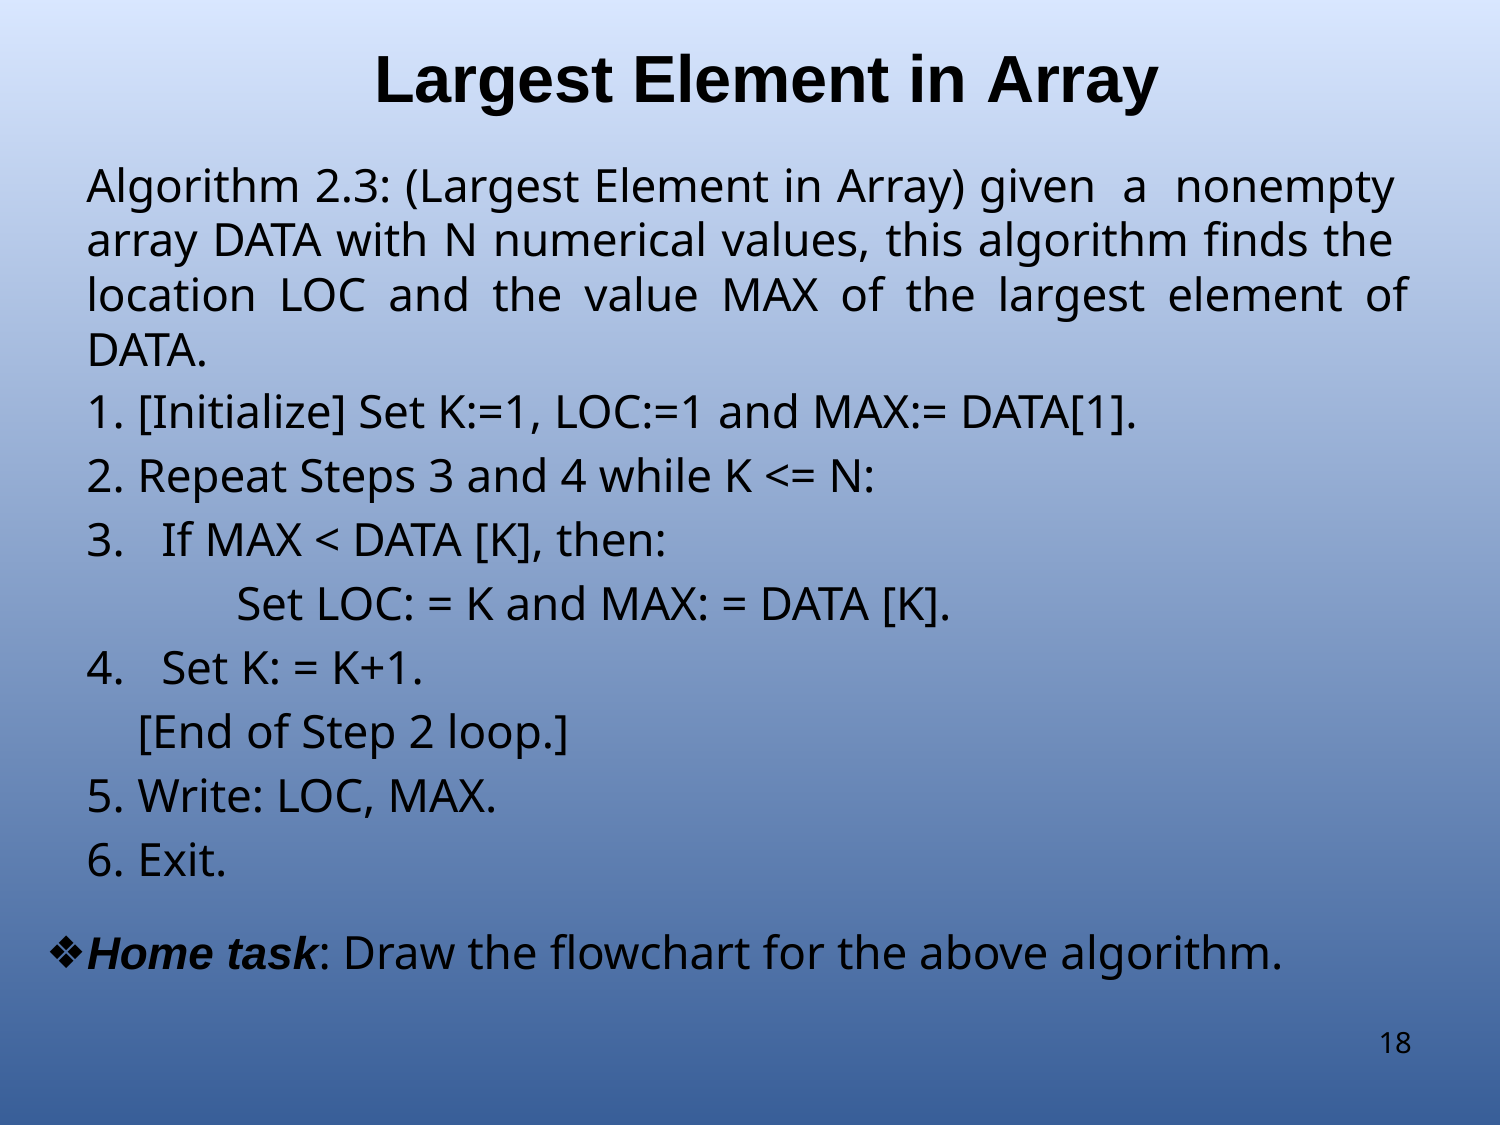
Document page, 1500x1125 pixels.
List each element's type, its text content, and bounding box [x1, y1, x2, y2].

title Largest Element in Array [372, 34, 1164, 152]
text_box Algorithm 2.3: (Largest Element in Array) given a nonempty array DATA with N numerical values, this algorithm finds the location LOC and the value MAX of the largest element of DATA. [Initialize] Set K:=1, LOC:=1 and MAX:= DATA[1]. Repeat Steps 3 and 4 while K <= N: If MAX < DATA [K], then: Set LOC: = K and MAX: = DATA [K]. Set K: = K+1. [End of Step 2 loop.] Write: LOC, MAX. Exit. Home task: Draw the flowchart for the above algorithm. [44, 152, 1409, 979]
slide_number 18 [1372, 1030, 1418, 1125]
